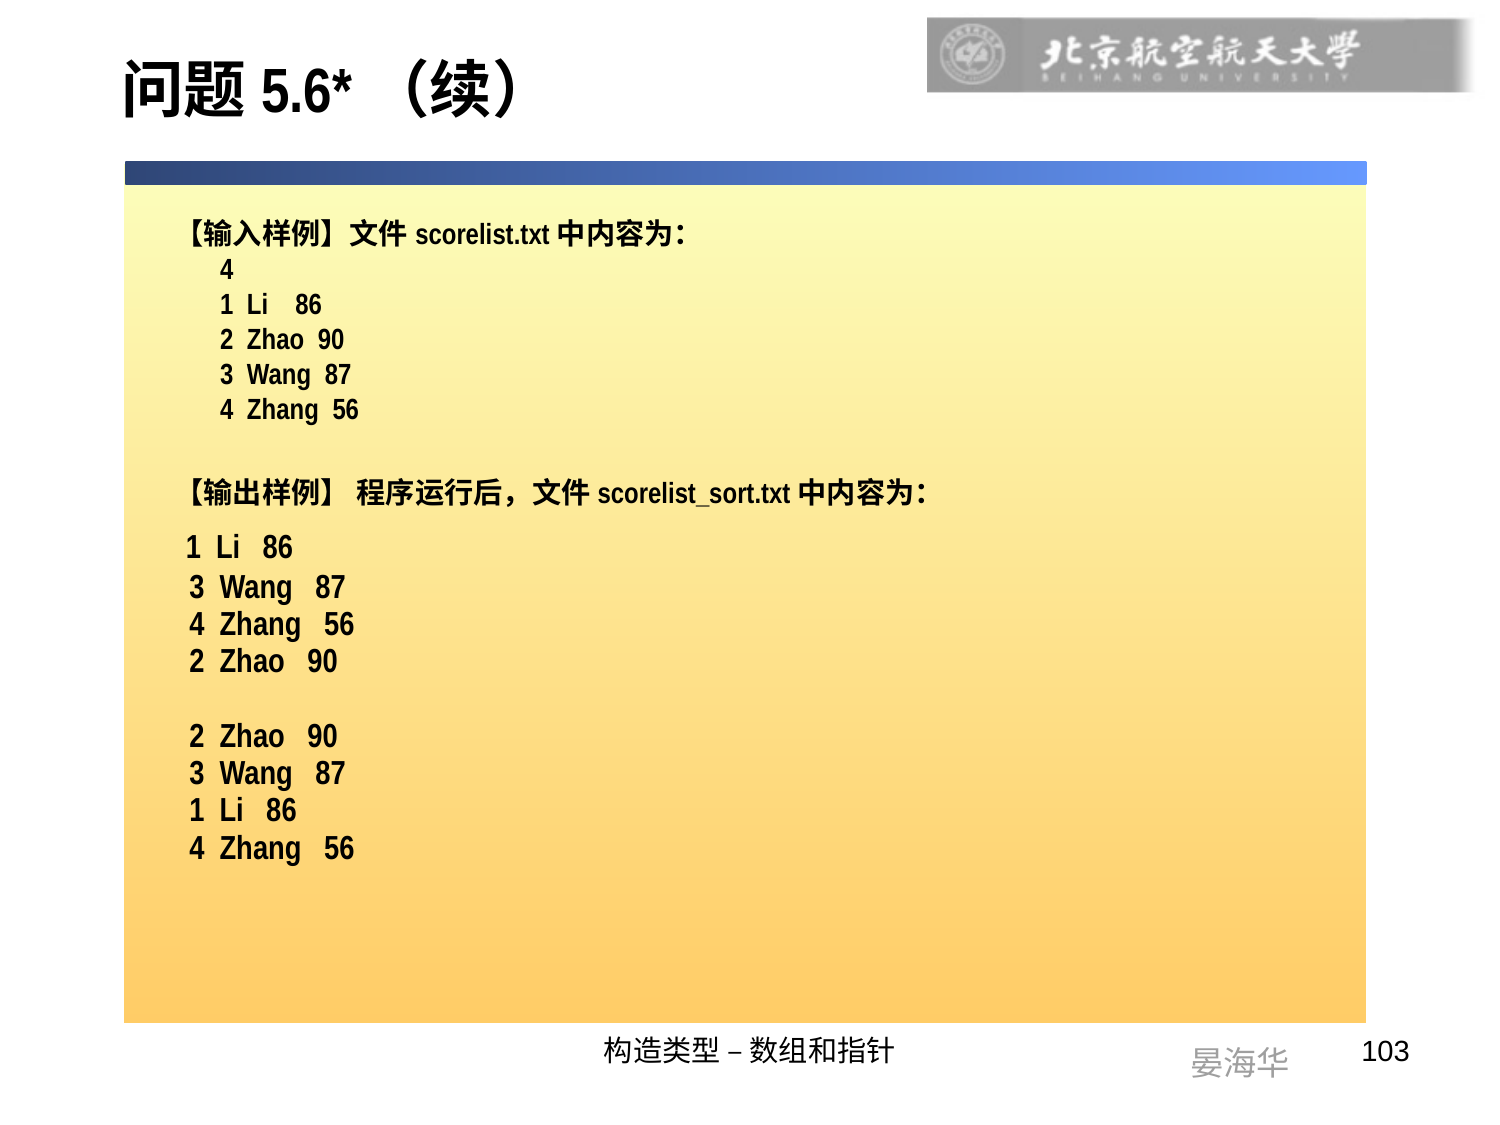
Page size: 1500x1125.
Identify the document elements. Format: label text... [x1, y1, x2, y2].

list 【输入样例】文件scorelist.txt中内容为： 4 1 Li 86 2 Zhao 90 3 Wang 87 4 Zhang 56 【输出样例】 程序运行后，文件scorelist_sort.txt中内容为： 1 Li 86 3 Wang 87 4 Zhang 56 2 Zhao 90 2 Zhao 90 3 Wang 87 1 Li 86 4 Zhang 56 [159, 207, 1326, 956]
title 问题5.6*（续） [105, 25, 1450, 164]
footer 构造类型 – 数组和指针 [512, 1024, 988, 1103]
picture [927, 0, 1500, 102]
slide_number 103 [1074, 1024, 1426, 1103]
